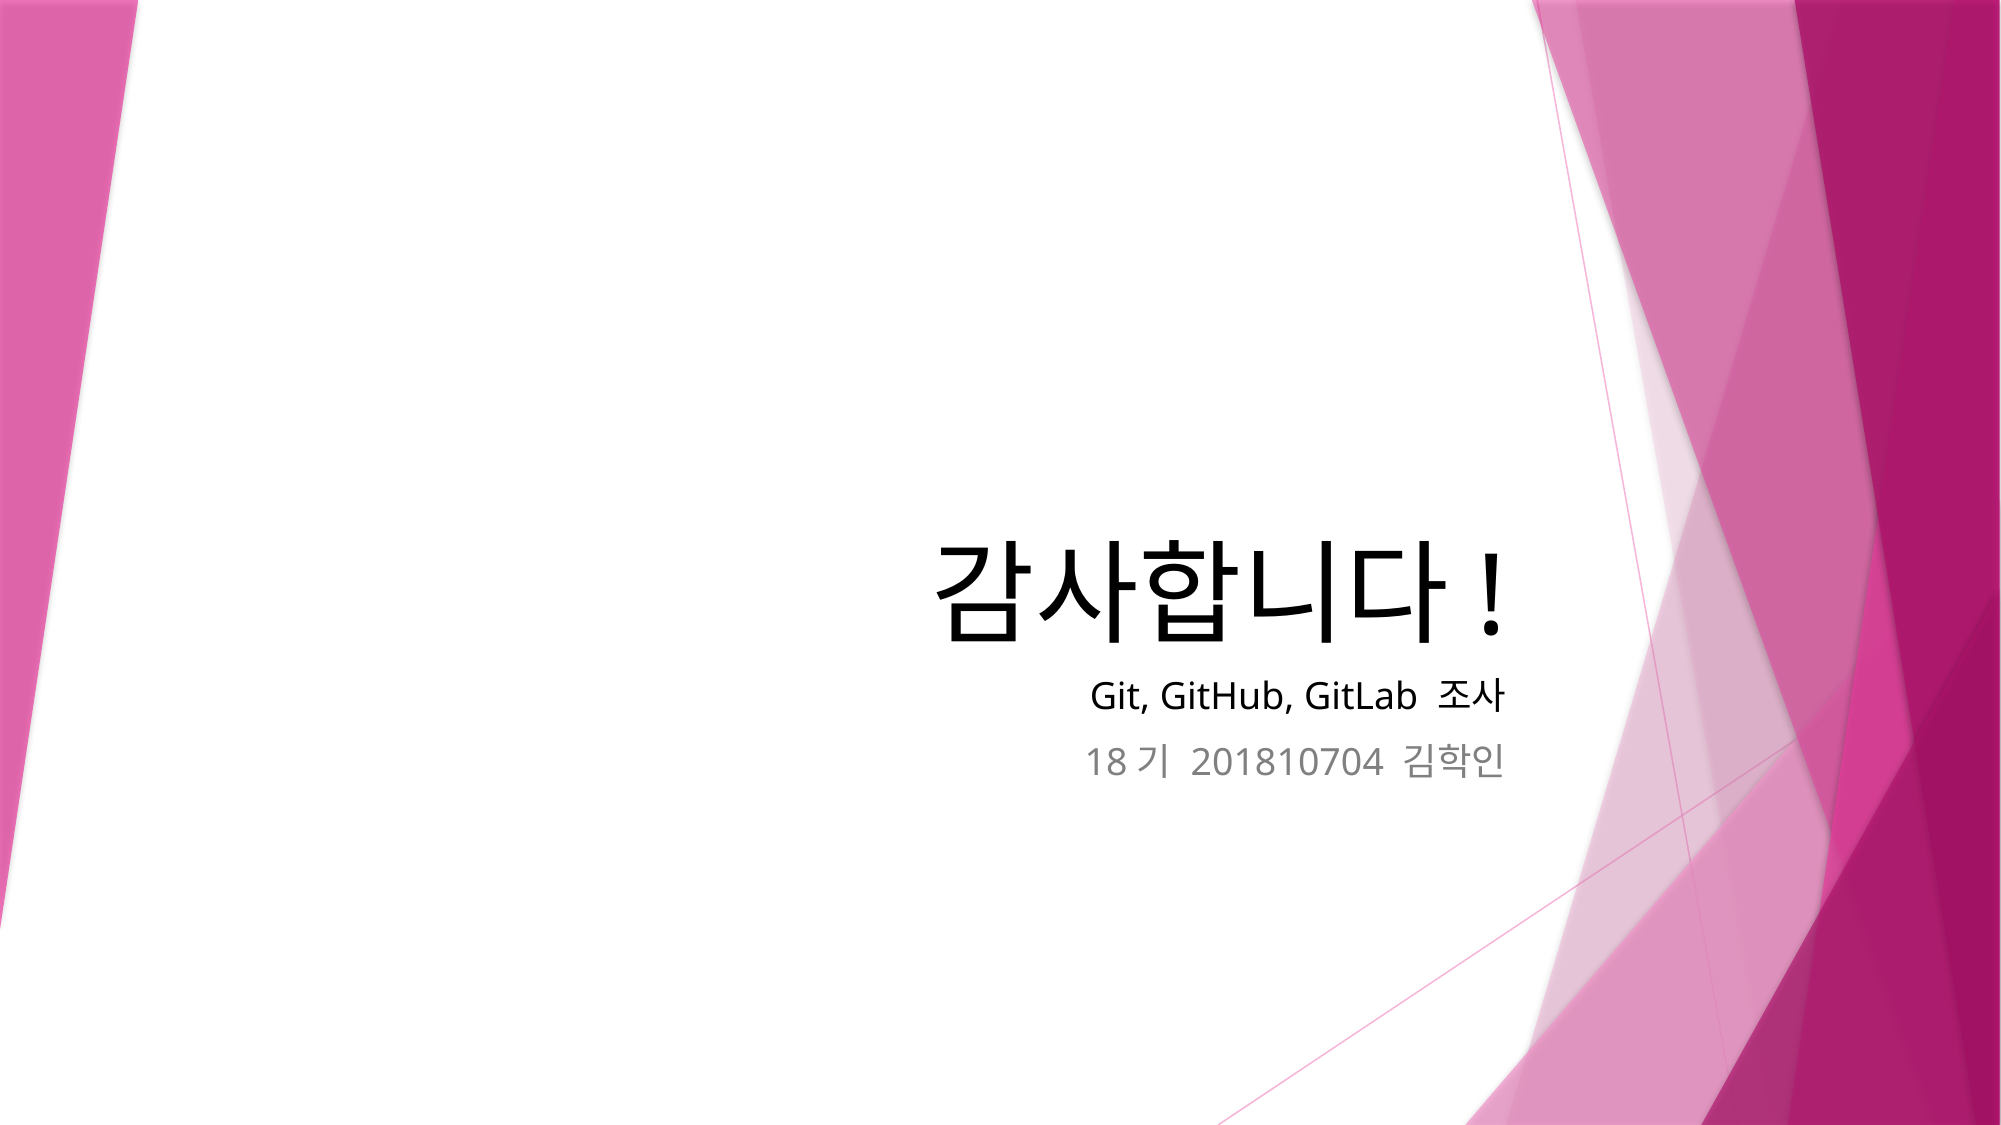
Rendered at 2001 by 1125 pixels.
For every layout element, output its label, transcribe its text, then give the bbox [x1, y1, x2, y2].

subtitle Git, GitHub, GitLab 조사 18기 201810704 김학인 [247, 664, 1522, 845]
title 감사합니다! [247, 394, 1522, 664]
